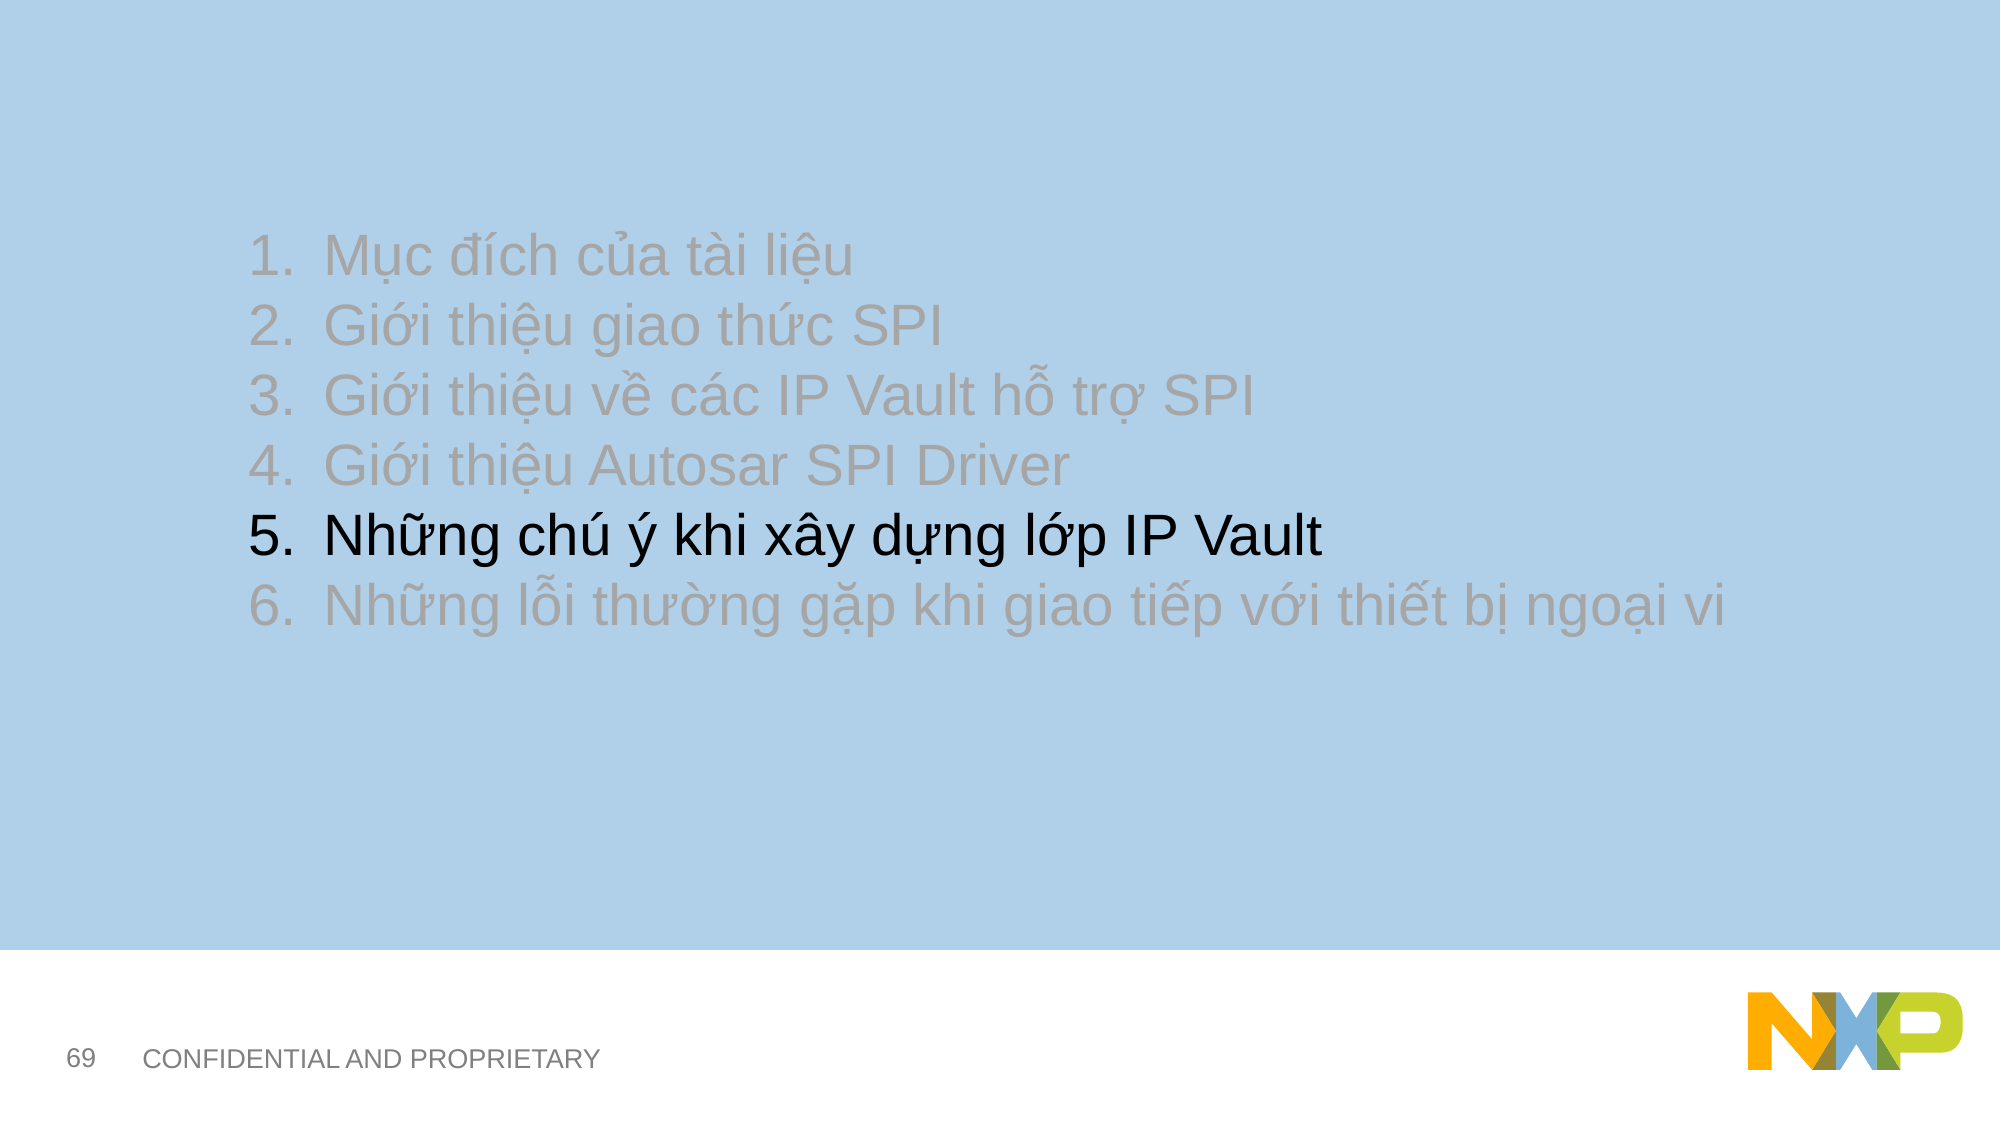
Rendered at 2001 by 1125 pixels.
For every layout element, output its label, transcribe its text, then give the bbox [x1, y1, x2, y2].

text_box [0, 0, 2000, 952]
text_box Mục đích của tài liệu Giới thiệu giao thức SPI Giới thiệu về các IP Vault hỗ trợ SPI Giới thiệu Autosar SPI Driver Những chú ý khi xây dựng lớp IP Vault Những lỗi thường gặp khi giao tiếp với thiết bị ngoại vi [233, 209, 1862, 988]
